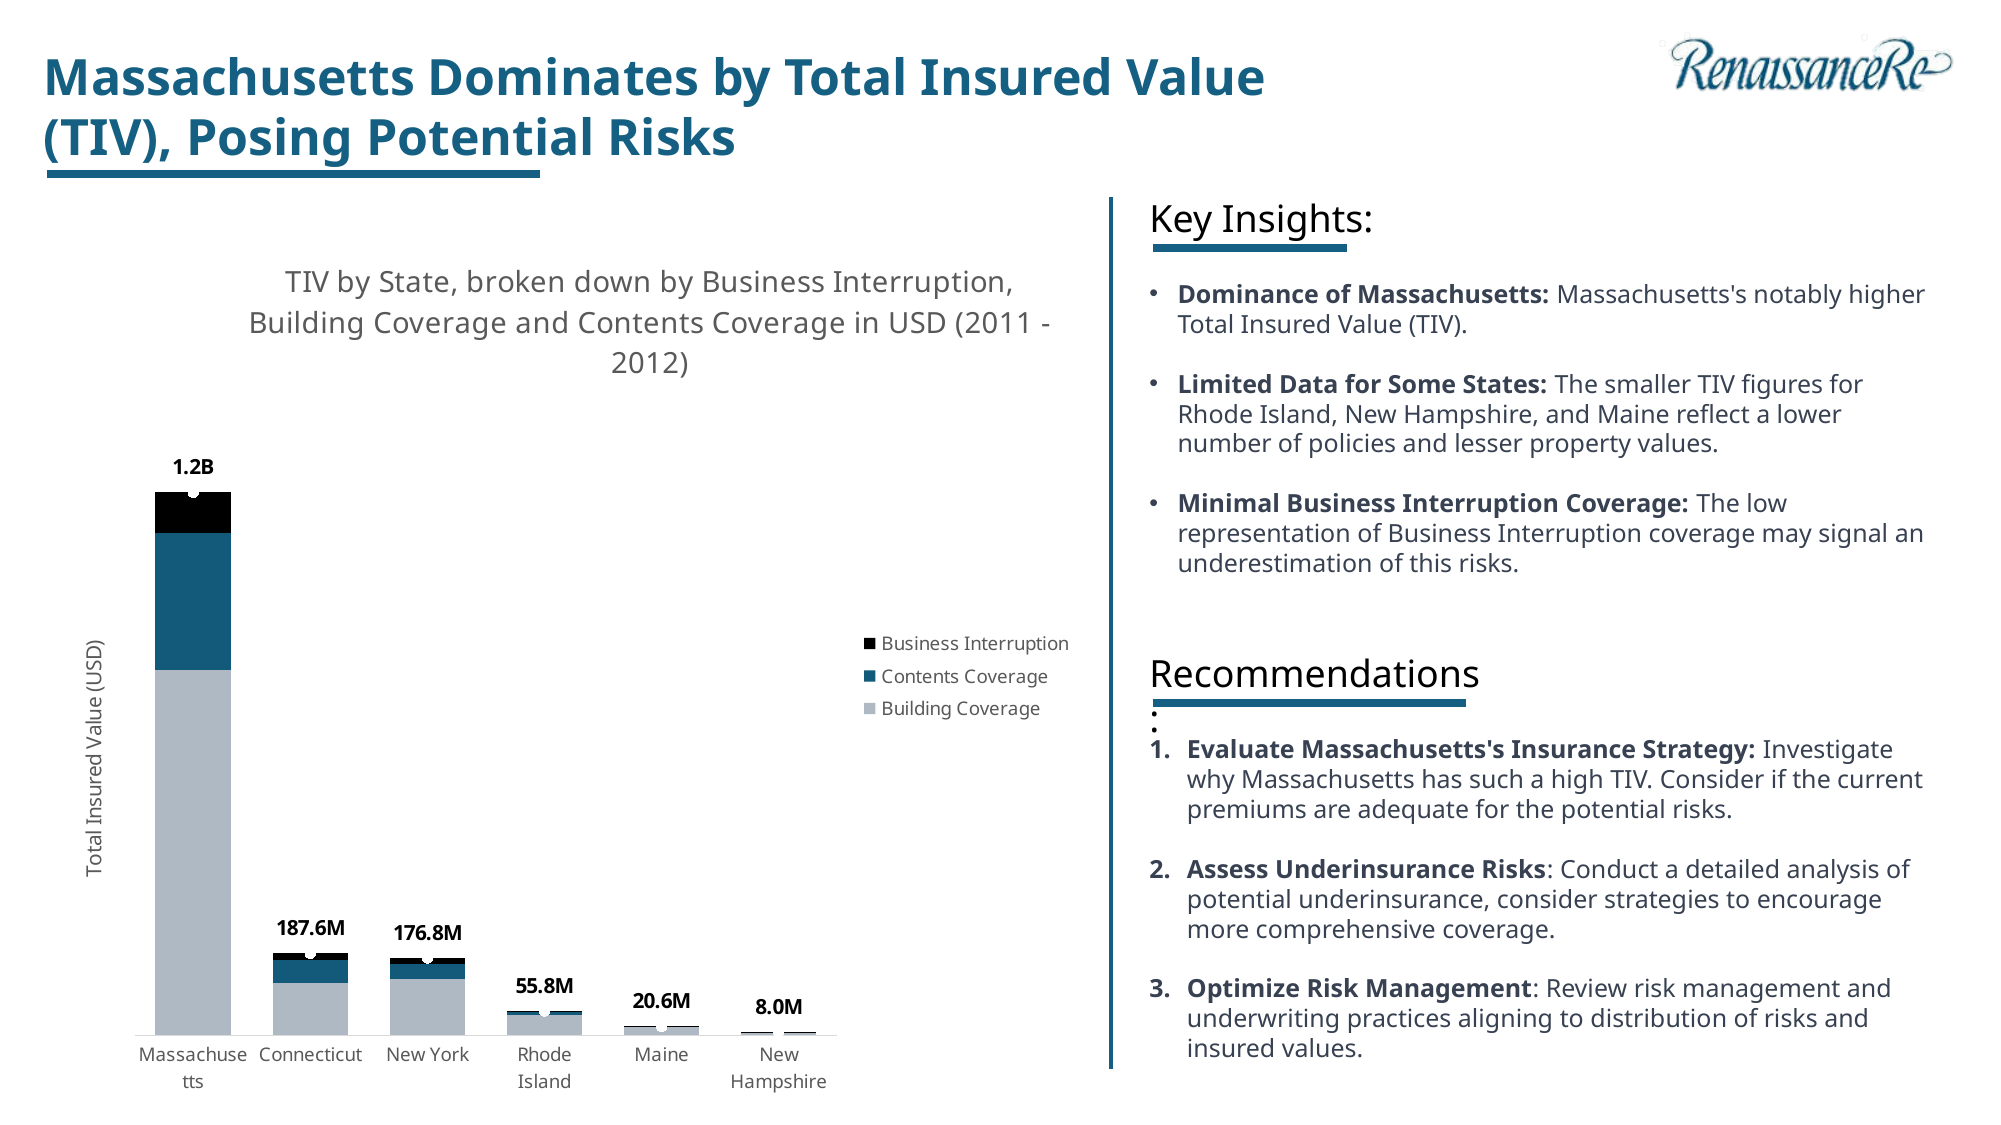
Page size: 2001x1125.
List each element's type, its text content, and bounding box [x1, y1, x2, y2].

text_box Recommendations: [1134, 642, 1502, 726]
chart [46, 239, 1089, 1113]
picture [1611, 0, 2000, 178]
text_box Key Insights: [1134, 187, 1422, 248]
text_box Dominance of Massachusetts: Massachusetts's notably higher Total Insured Value (TIV). Limited Data for Some States: The smaller TIV figures for Rhode Island, New Hampshire, and Maine reflect a lower number of policies and lesser property values. Minimal Business Interruption Coverage: The low representation of Business Interruption coverage may signal an underestimation of this risks. [1134, 270, 1945, 645]
text_box Massachusetts Dominates by Total Insured Value (TIV), Posing Potential Risks [29, 37, 1422, 173]
text_box Evaluate Massachusetts's Insurance Strategy: Investigate why Massachusetts has such a high TIV. Consider if the current premiums are adequate for the potential risks. Assess Underinsurance Risks: Conduct a detailed analysis of potential underinsurance, consider strategies to encourage more comprehensive coverage. Optimize Risk Management: Review risk management and underwriting practices aligning to distribution of risks and insured values. [1134, 726, 1945, 1101]
